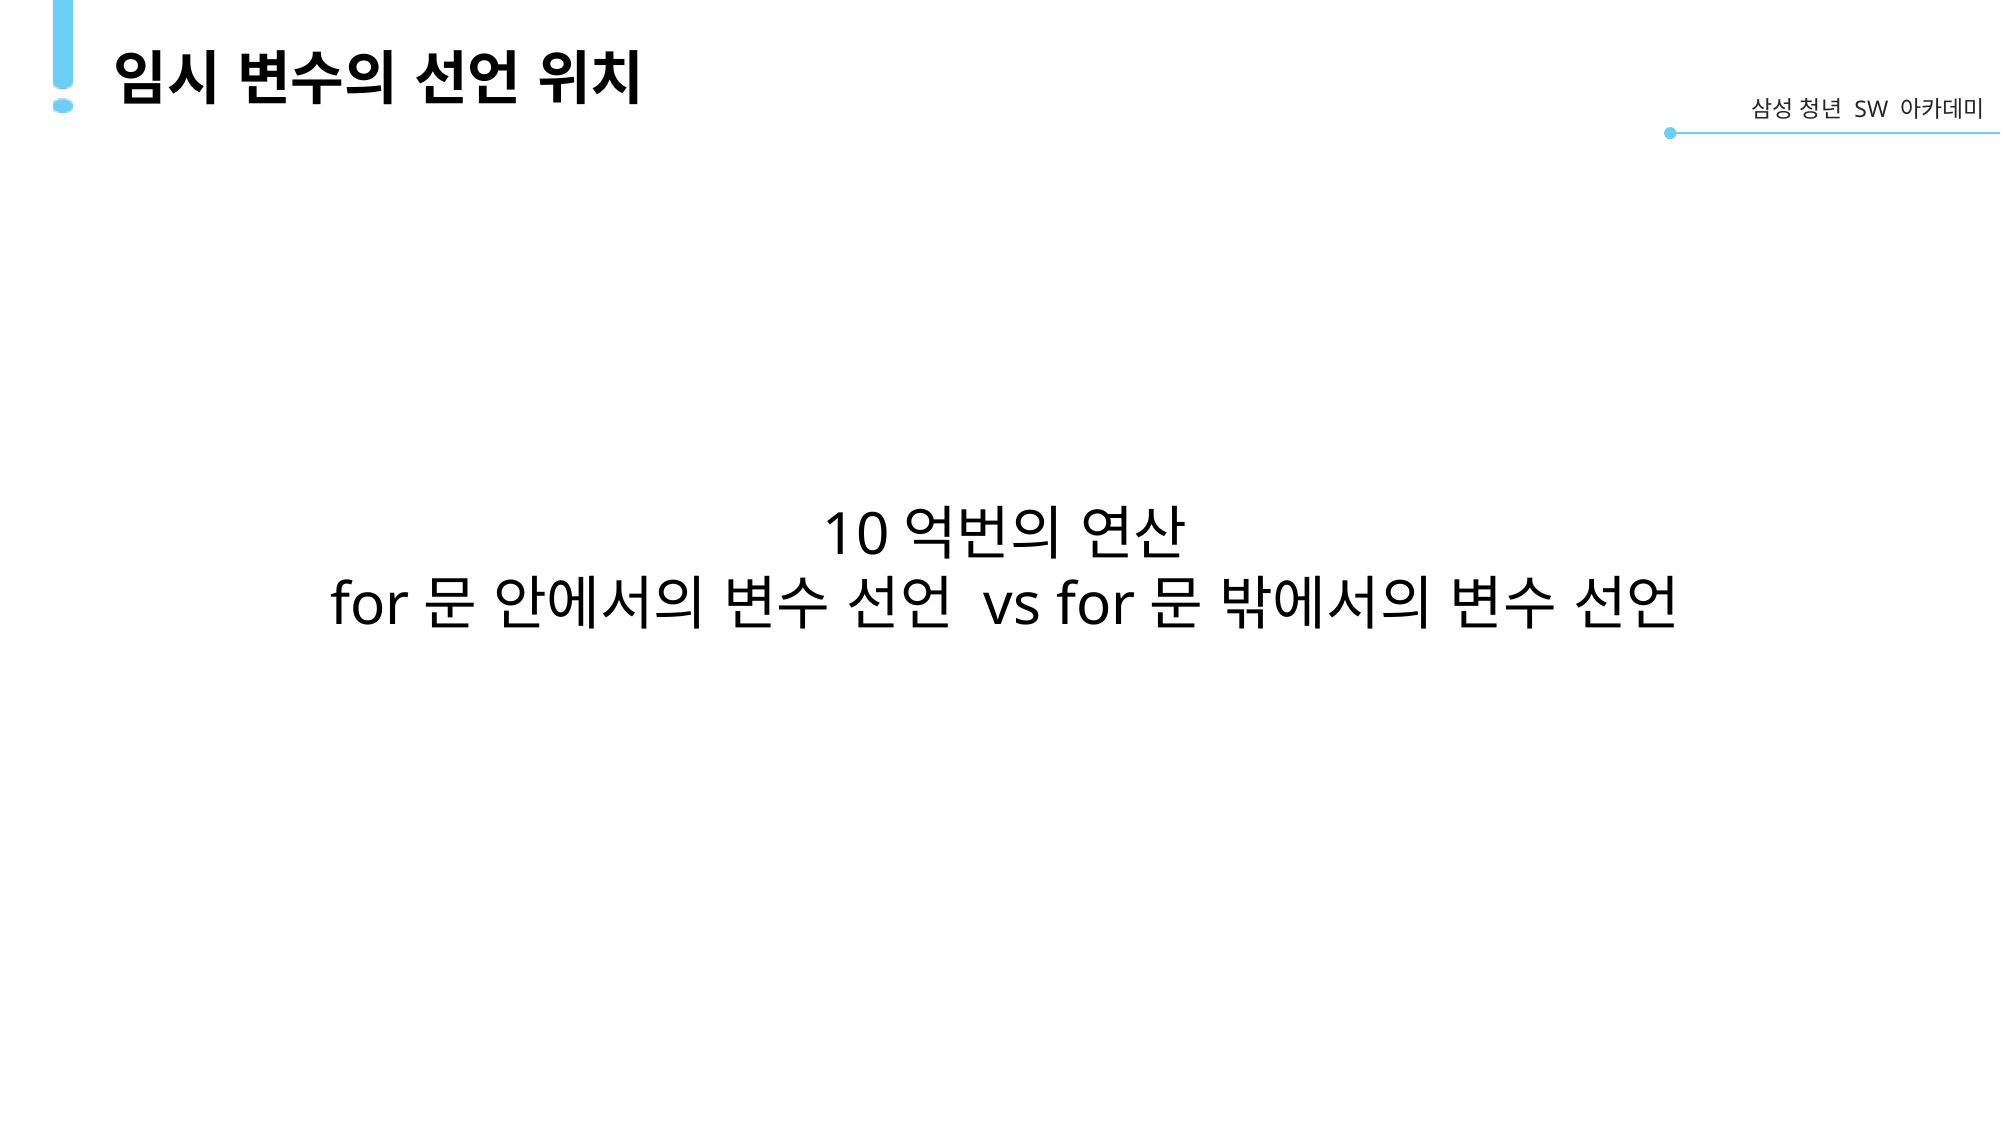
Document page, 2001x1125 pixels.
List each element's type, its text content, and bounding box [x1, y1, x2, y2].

picture [52, 0, 74, 113]
title 임시 변수의 선언 위치 [98, 21, 1824, 131]
text_box 10억번의 연산 for문 안에서의 변수 선언 vs for문 밖에서의 변수 선언 [260, 488, 1750, 644]
